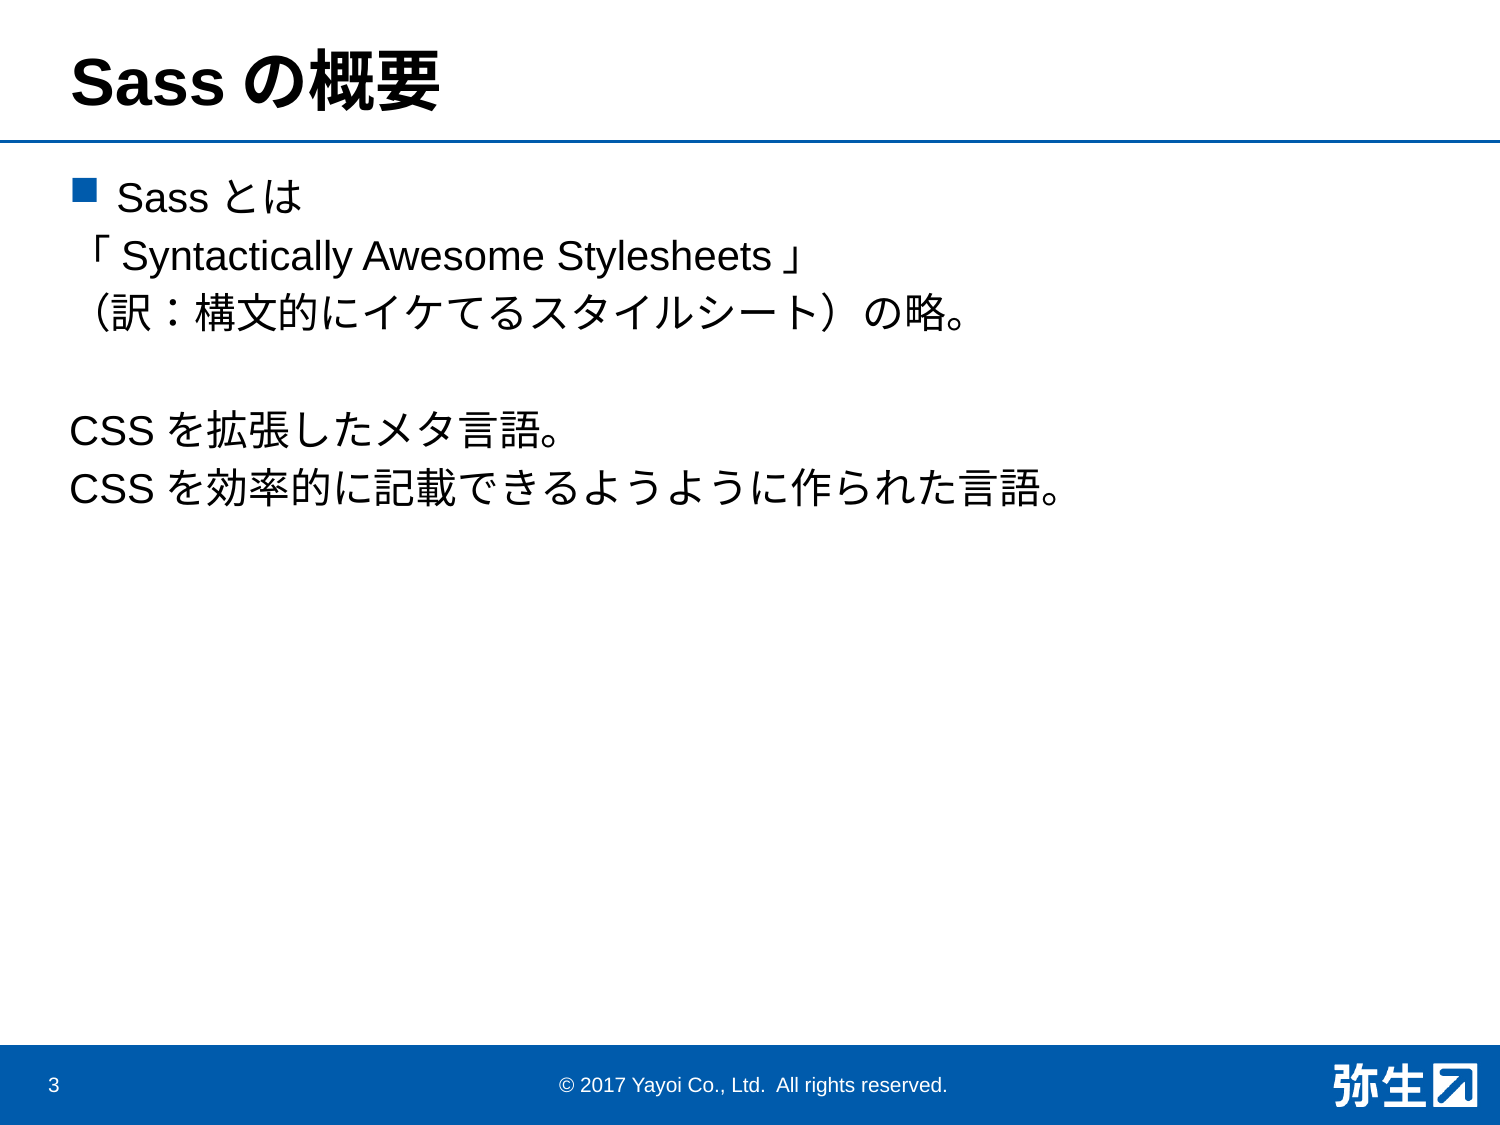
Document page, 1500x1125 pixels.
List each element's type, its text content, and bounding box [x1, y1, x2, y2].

footer © 2017 Yayoi Co., Ltd. All rights reserved. [476, 1064, 1031, 1102]
list Sassとは 「Syntactically Awesome Stylesheets」 （訳：構文的にイケてるスタイルシート）の略。 CSSを拡張したメタ言語。 CSSを効率的に記載できるようように作られた言語。 [56, 163, 1444, 1028]
picture [0, 1045, 1500, 1125]
title Sassの概要 [56, 30, 1444, 127]
slide_number 3 [33, 1064, 138, 1102]
